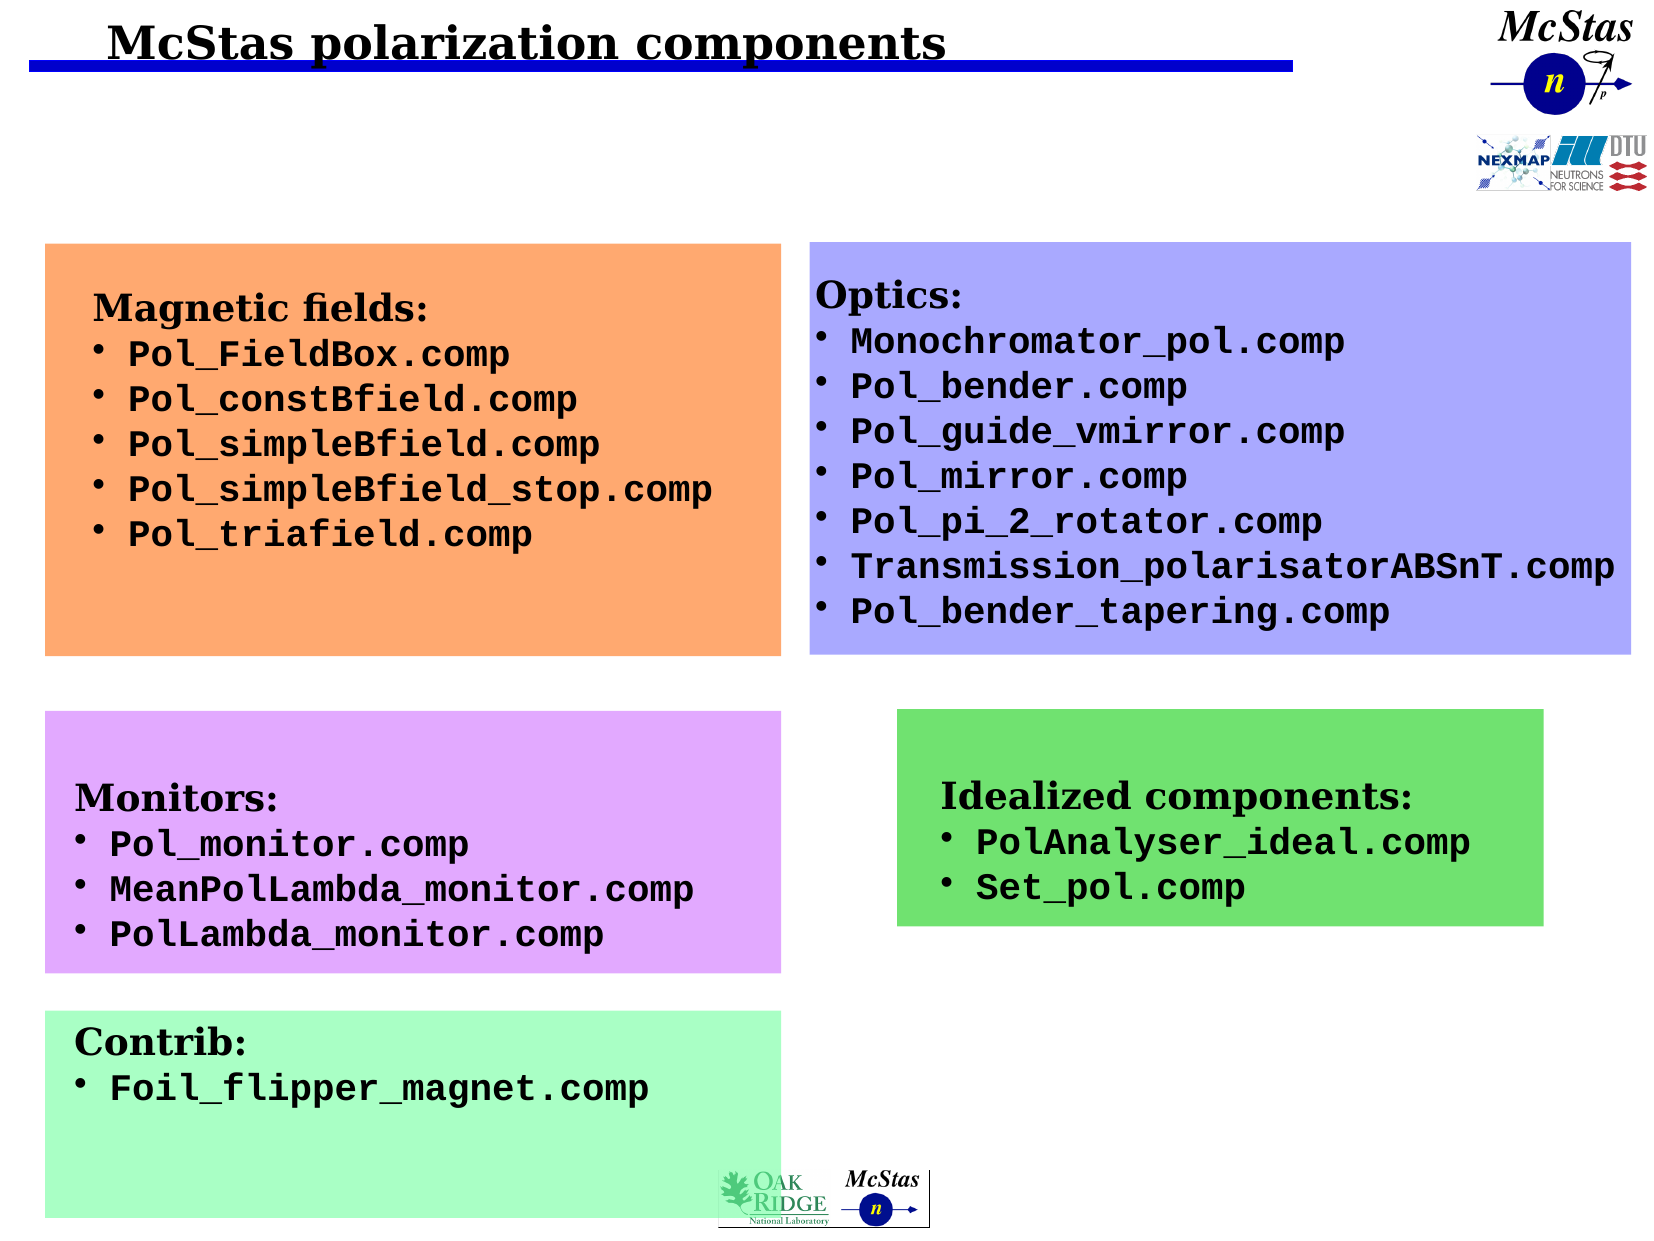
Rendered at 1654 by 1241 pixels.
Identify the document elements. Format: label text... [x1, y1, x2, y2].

text_box [897, 729, 1544, 927]
text_box Contrib: Foil_flipper_magnet.comp [59, 1010, 768, 1241]
text_box [768, 1010, 782, 1218]
picture [1476, 10, 1647, 191]
text_box McStas polarization components [106, 11, 1489, 71]
text_box Magnetic fields: Pol_FieldBox.comp Pol_constBfield.comp Pol_simpleBfield.comp Pol_simpleBfield_stop.comp Pol_triafield.comp [77, 276, 749, 678]
text_box Optics: Monochromator_pol.comp Pol_bender.comp Pol_guide_vmirror.comp Pol_mirror.comp Pol_pi_2_rotator.comp Transmission_polarisatorABSnT.comp Pol_bender_tapering.comp [800, 263, 1641, 729]
text_box [45, 243, 782, 657]
text_box Monitors: Pol_monitor.comp MeanPolLambda_monitor.comp PolLambda_monitor.comp [59, 766, 768, 996]
text_box [45, 1010, 59, 1218]
text_box Idealized components: PolAnalyser_ideal.comp Set_pol.comp [925, 765, 1516, 996]
text_box [809, 242, 1632, 263]
text_box [45, 710, 782, 974]
